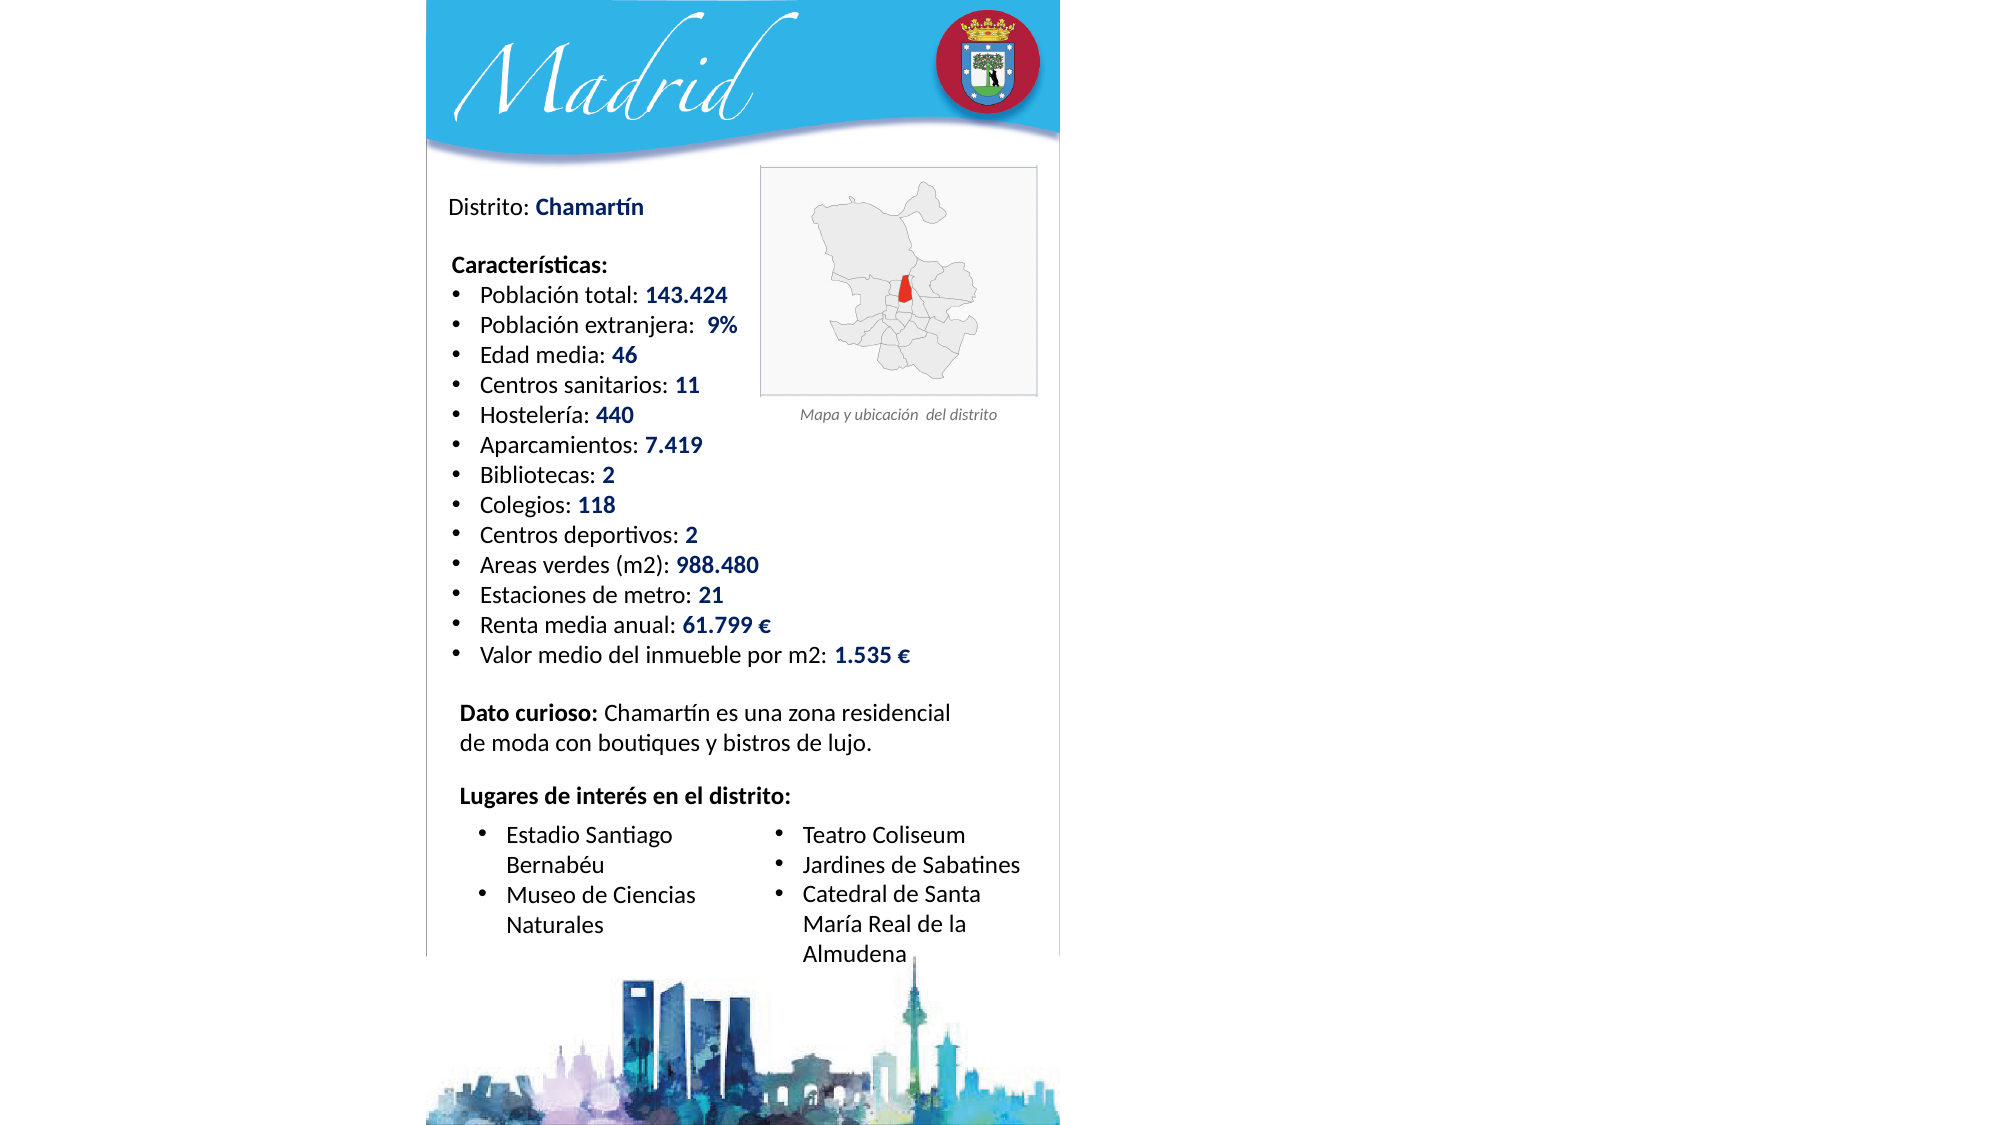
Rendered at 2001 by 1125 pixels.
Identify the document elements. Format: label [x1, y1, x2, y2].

picture [426, 0, 1060, 1125]
